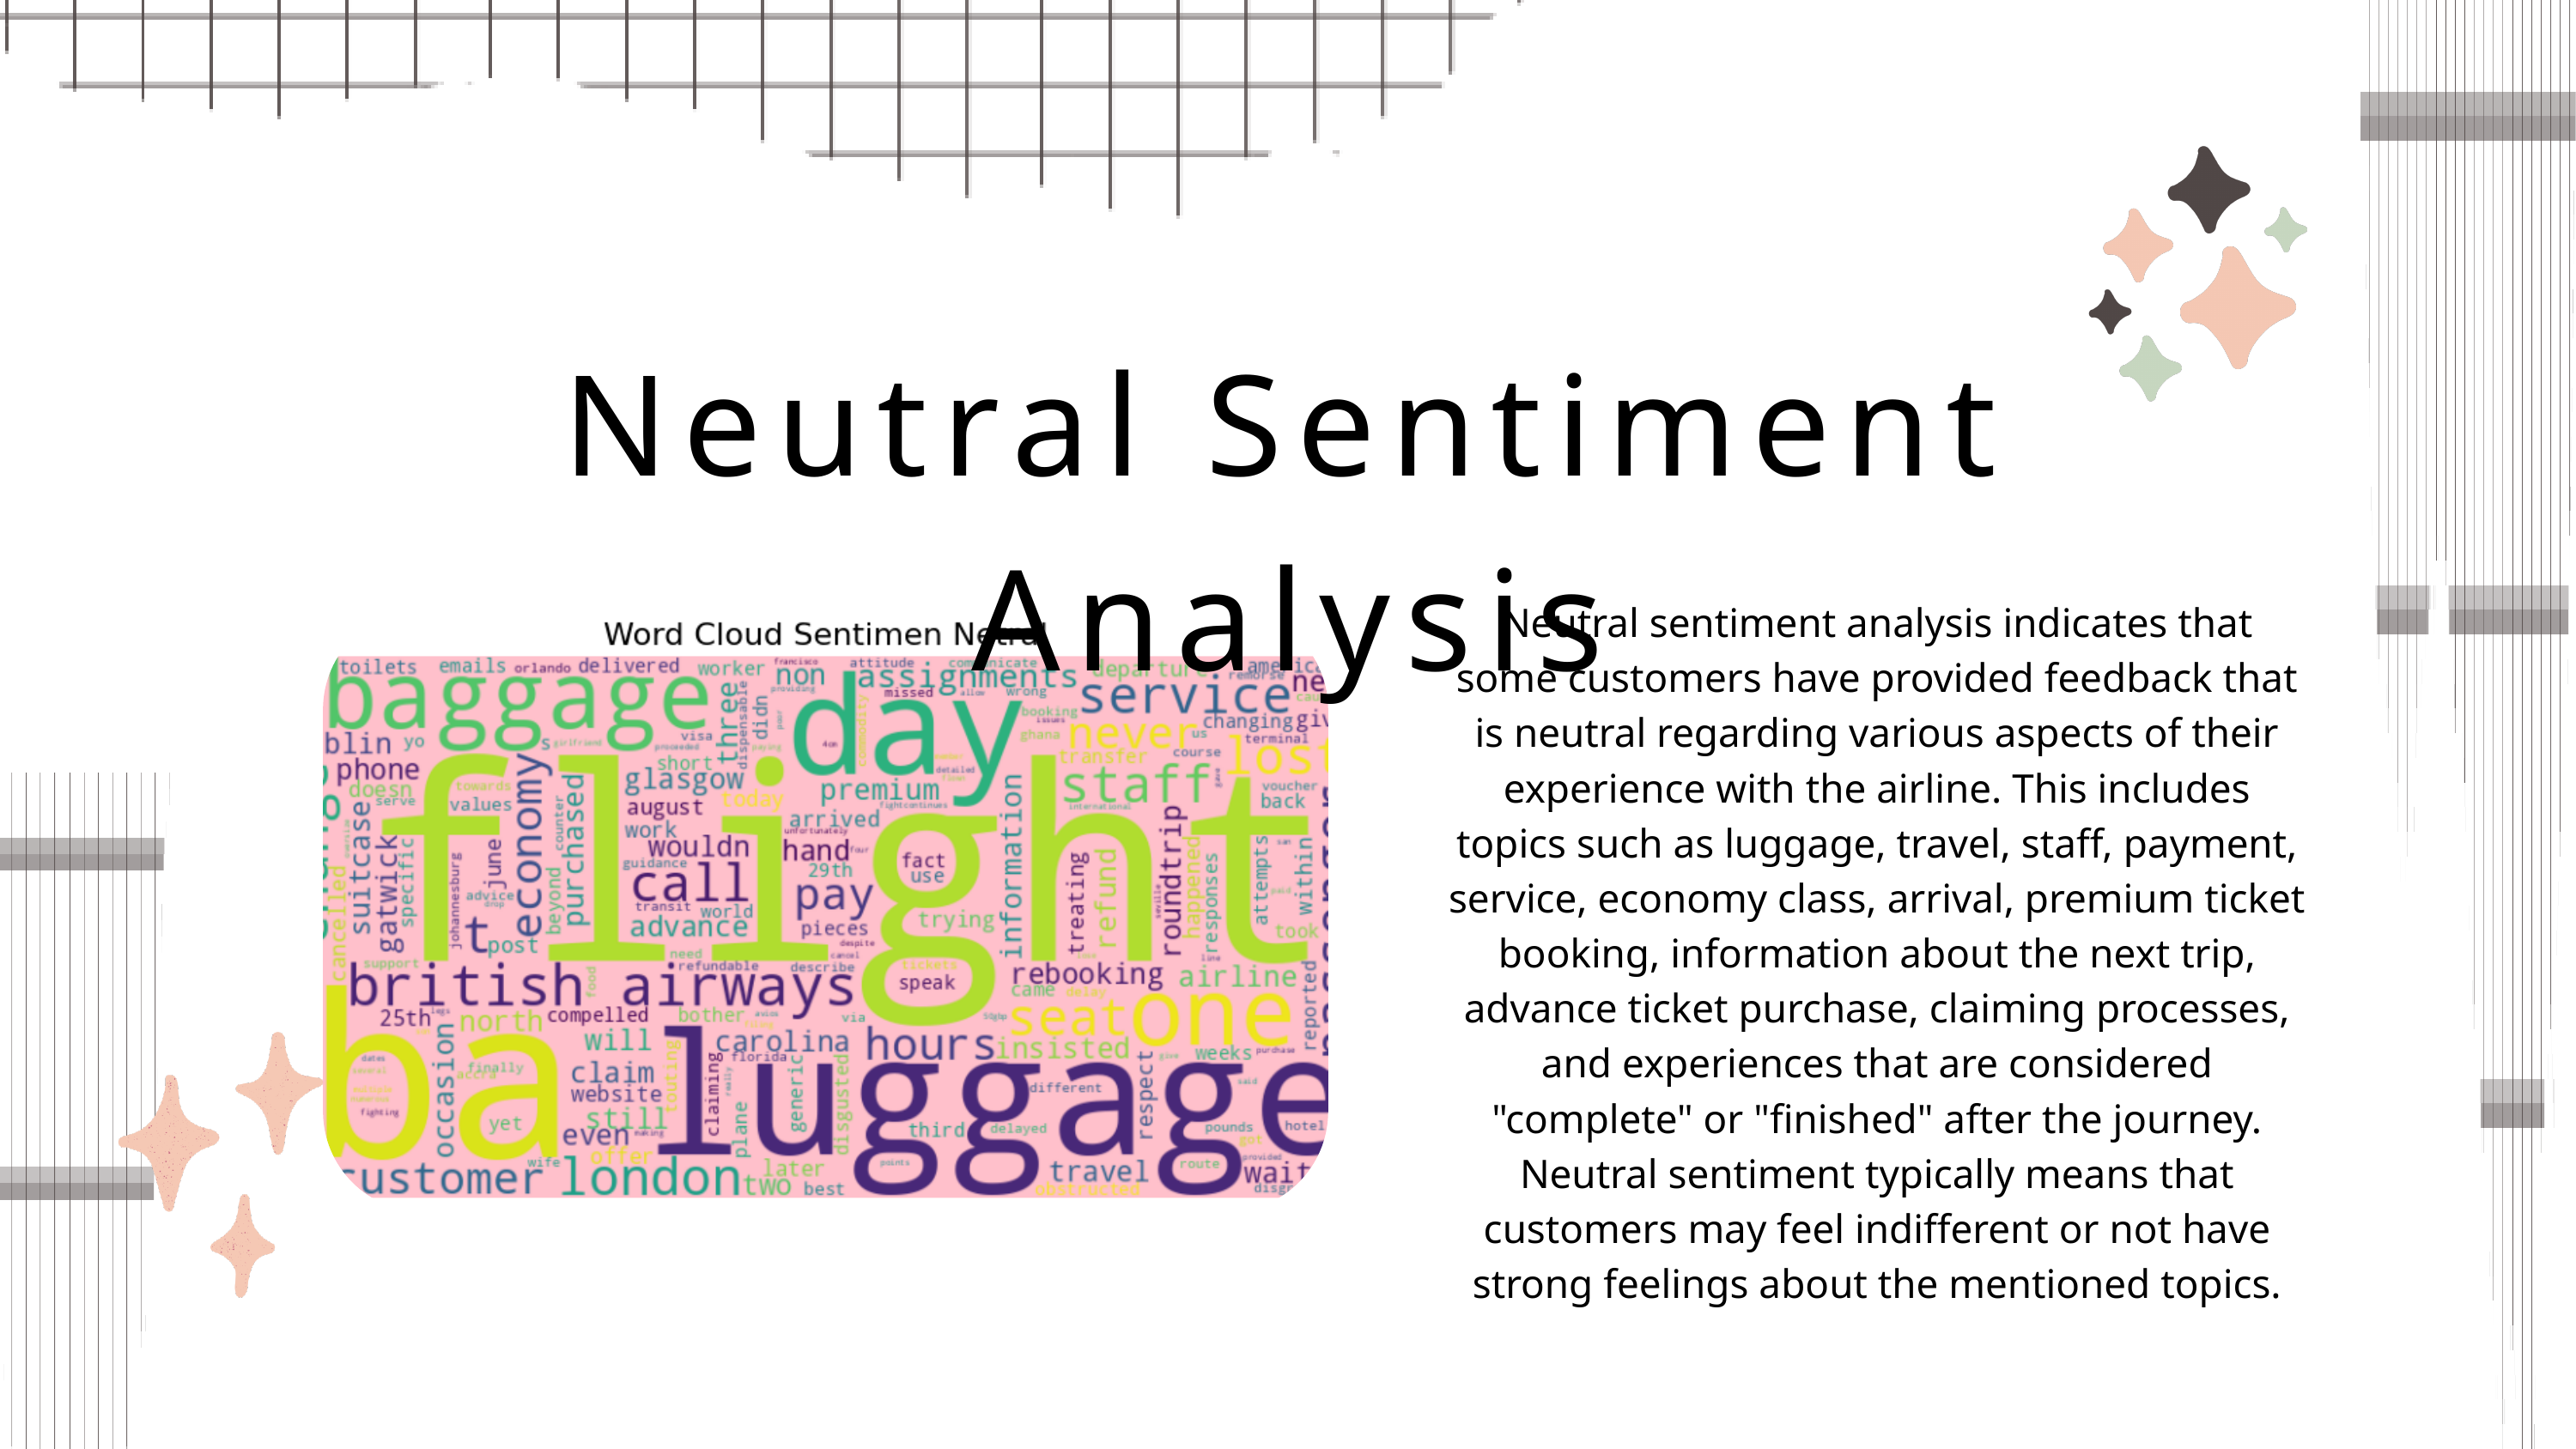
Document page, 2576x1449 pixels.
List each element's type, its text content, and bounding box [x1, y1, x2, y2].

text_box [2360, 0, 2576, 1449]
text_box Neutral sentiment analysis indicates that some customers have provided feedback that is neutral regarding various aspects of their experience with the airline. This includes topics such as luggage, travel, staff, payment, service, economy class, arrival, premium ticket booking, information about the next trip, advance ticket purchase, claiming processes, and experiences that are considered "complete" or "finished" after the journey. Neutral sentiment typically means that customers may feel indifferent or not have strong feelings about the mentioned topics. [1447, 590, 2307, 1307]
text_box [0, 0, 1525, 219]
text_box [2087, 144, 2308, 403]
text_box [322, 609, 1328, 1212]
text_box [0, 773, 170, 1449]
text_box [118, 1032, 324, 1299]
text_box Neutral Sentiment Analysis [401, 308, 2175, 700]
